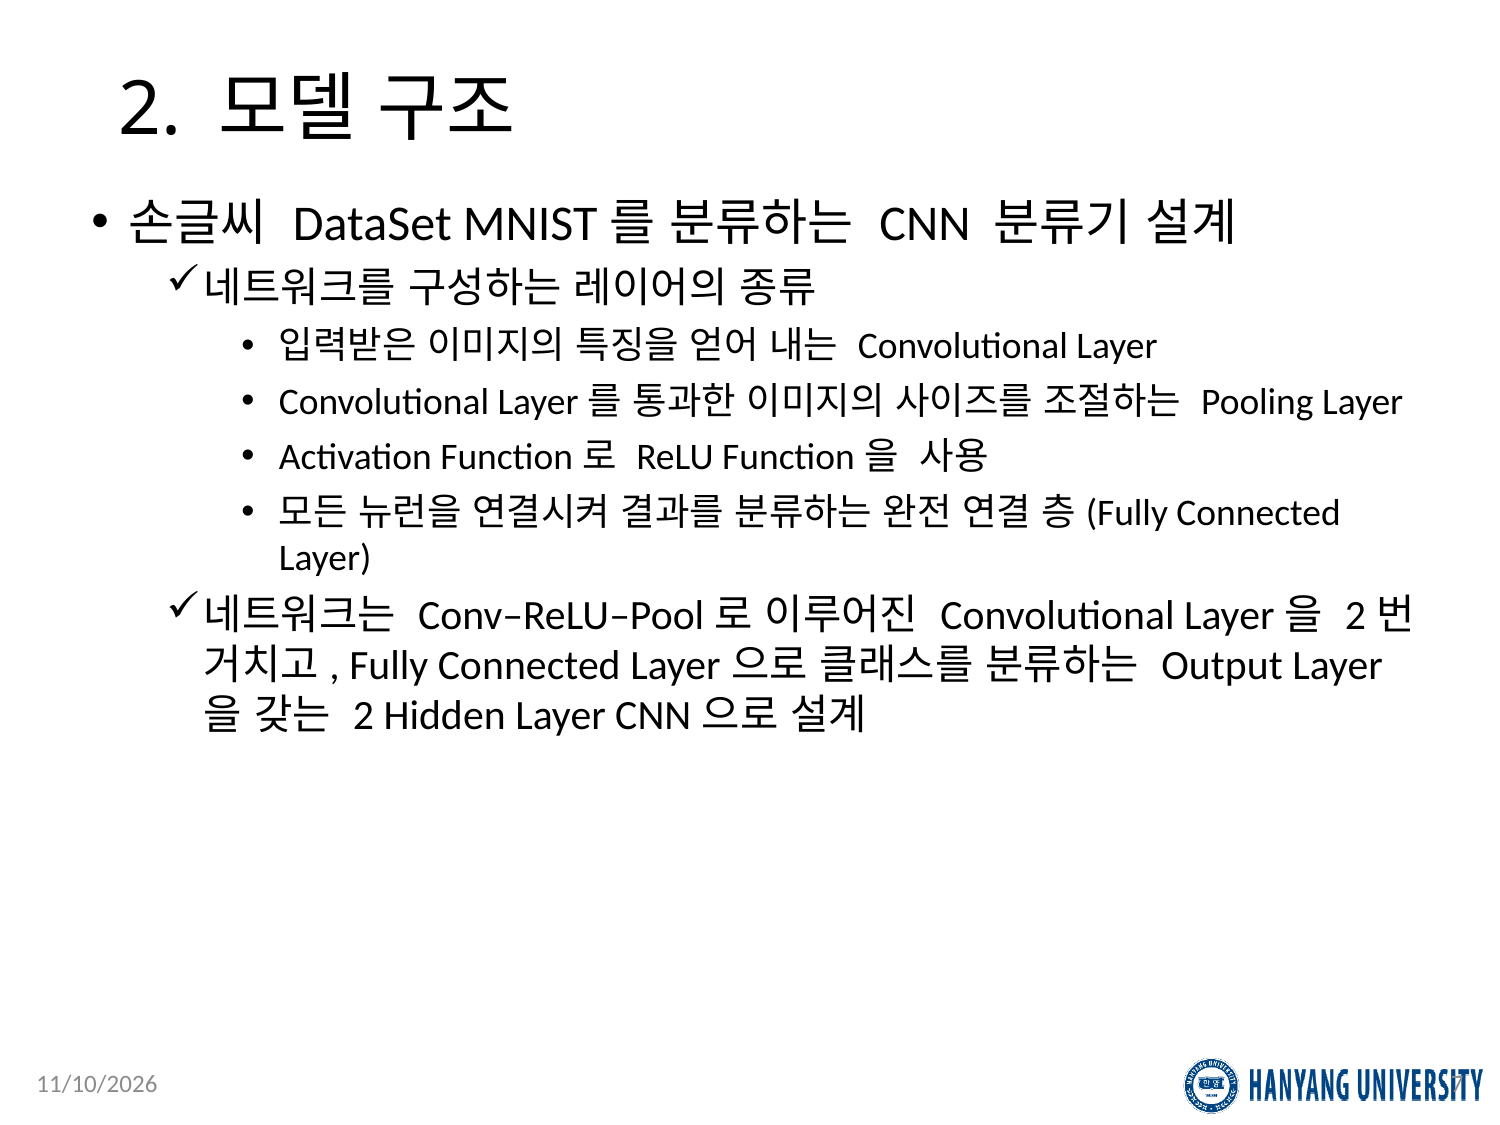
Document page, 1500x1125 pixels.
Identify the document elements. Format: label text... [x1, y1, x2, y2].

title 2. 모델 구조 [103, 43, 1397, 177]
picture [1180, 1057, 1491, 1116]
slide_number 7 [1141, 1052, 1479, 1113]
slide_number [21, 1052, 359, 1113]
list 손글씨 DataSet MNIST를 분류하는 CNN 분류기 설계 네트워크를 구성하는 레이어의 종류 입력받은 이미지의 특징을 얻어 내는 Convolutional Layer Convolutional Layer를 통과한 이미지의 사이즈를 조절하는 Pooling Layer Activation Function로 ReLU Function을 사용 모든 뉴런을 연결시켜 결과를 분류하는 완전 연결 층(Fully Connected Layer) 네트워크는 Conv–ReLU–Pool로 이루어진 Convolutional Layer을 2번 거치고, Fully Connected Layer으로 클래스를 분류하는 Output Layer을 갖는 2 Hidden Layer CNN으로 설계 [76, 183, 1443, 1029]
